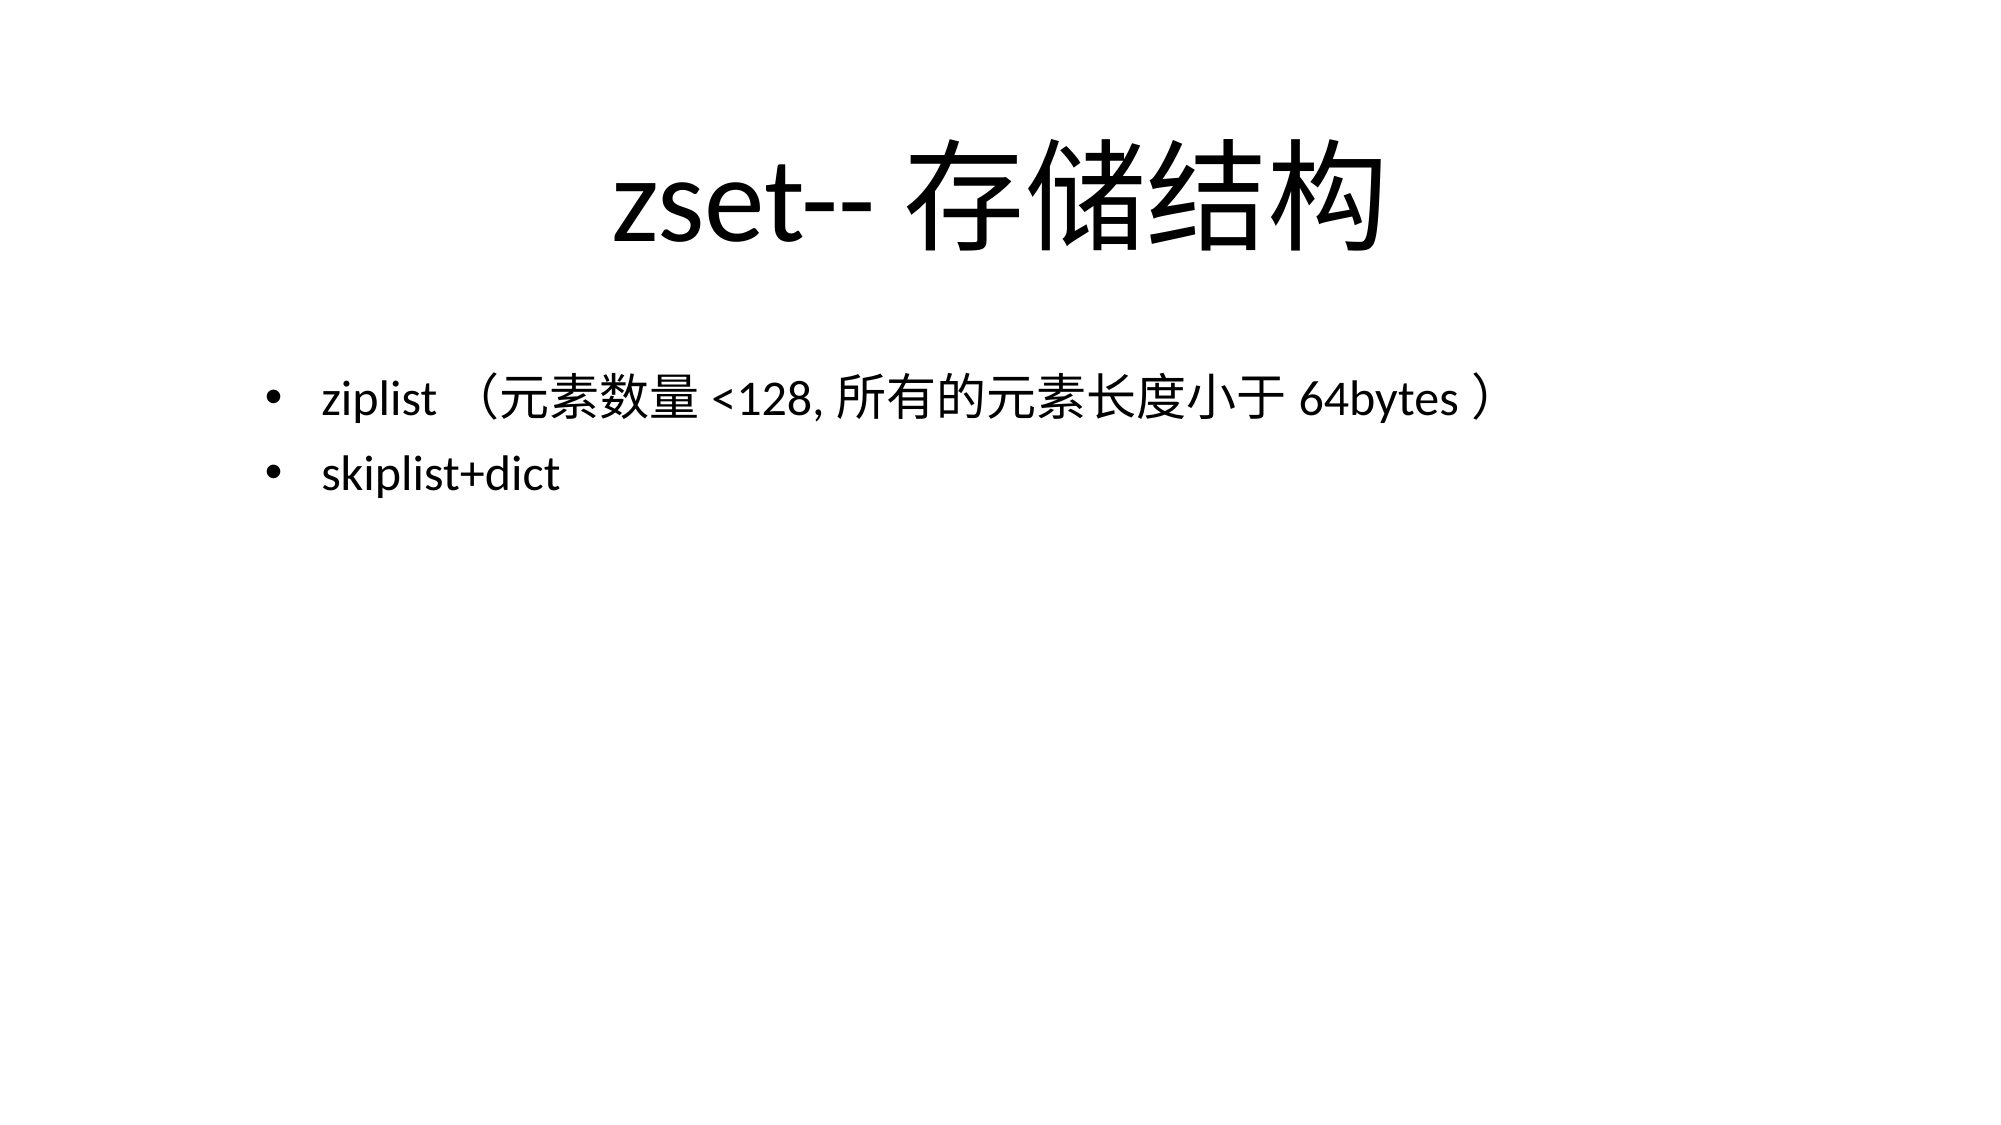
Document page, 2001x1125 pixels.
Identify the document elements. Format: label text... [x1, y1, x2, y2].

subtitle ziplist（元素数量<128,所有的元素长度小于64bytes） skiplist+dict [249, 364, 1750, 863]
title zset--存储结构 [249, 127, 1750, 275]
